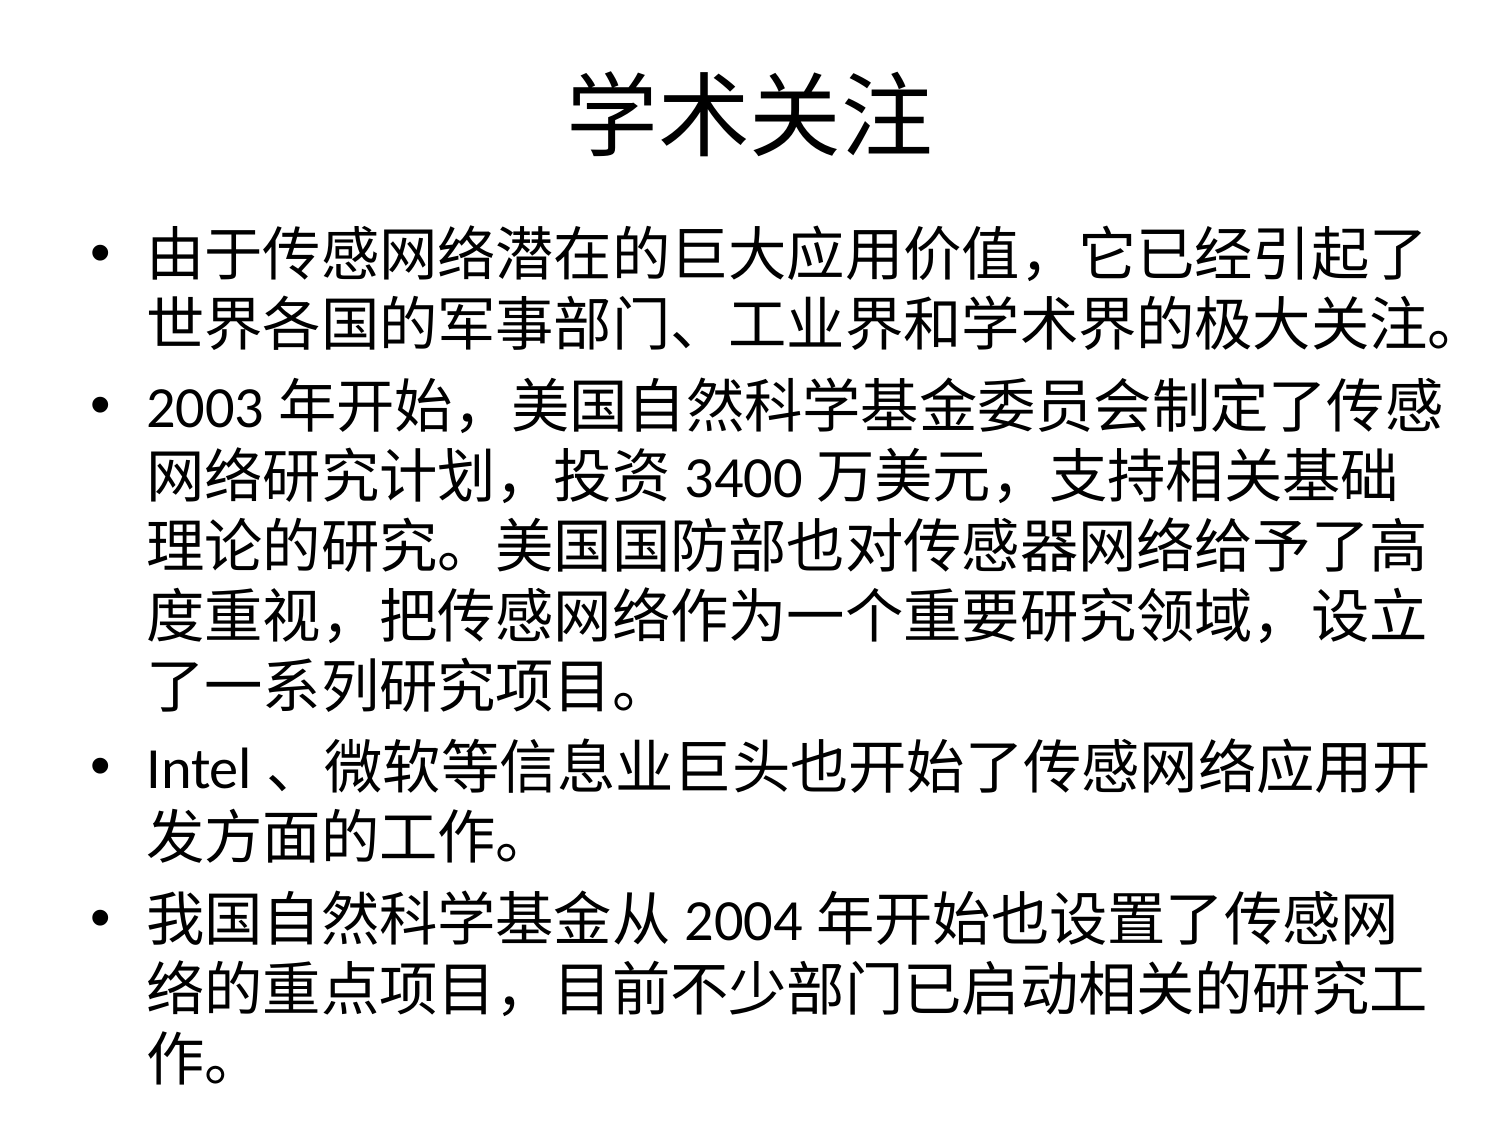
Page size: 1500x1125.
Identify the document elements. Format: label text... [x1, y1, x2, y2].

list 由于传感网络潜在的巨大应用价值，它已经引起了世界各国的军事部门、工业界和学术界的极大关注。 2003年开始，美国自然科学基金委员会制定了传感网络研究计划，投资3400万美元，支持相关基础理论的研究。美国国防部也对传感器网络给予了高度重视，把传感网络作为一个重要研究领域，设立了一系列研究项目。 Intel、微软等信息业巨头也开始了传感网络应用开发方面的工作。 我国自然科学基金从2004年开始也设置了传感网络的重点项目，目前不少部门已启动相关的研究工作。 [75, 209, 1459, 953]
title 学术关注 [75, 19, 1425, 207]
